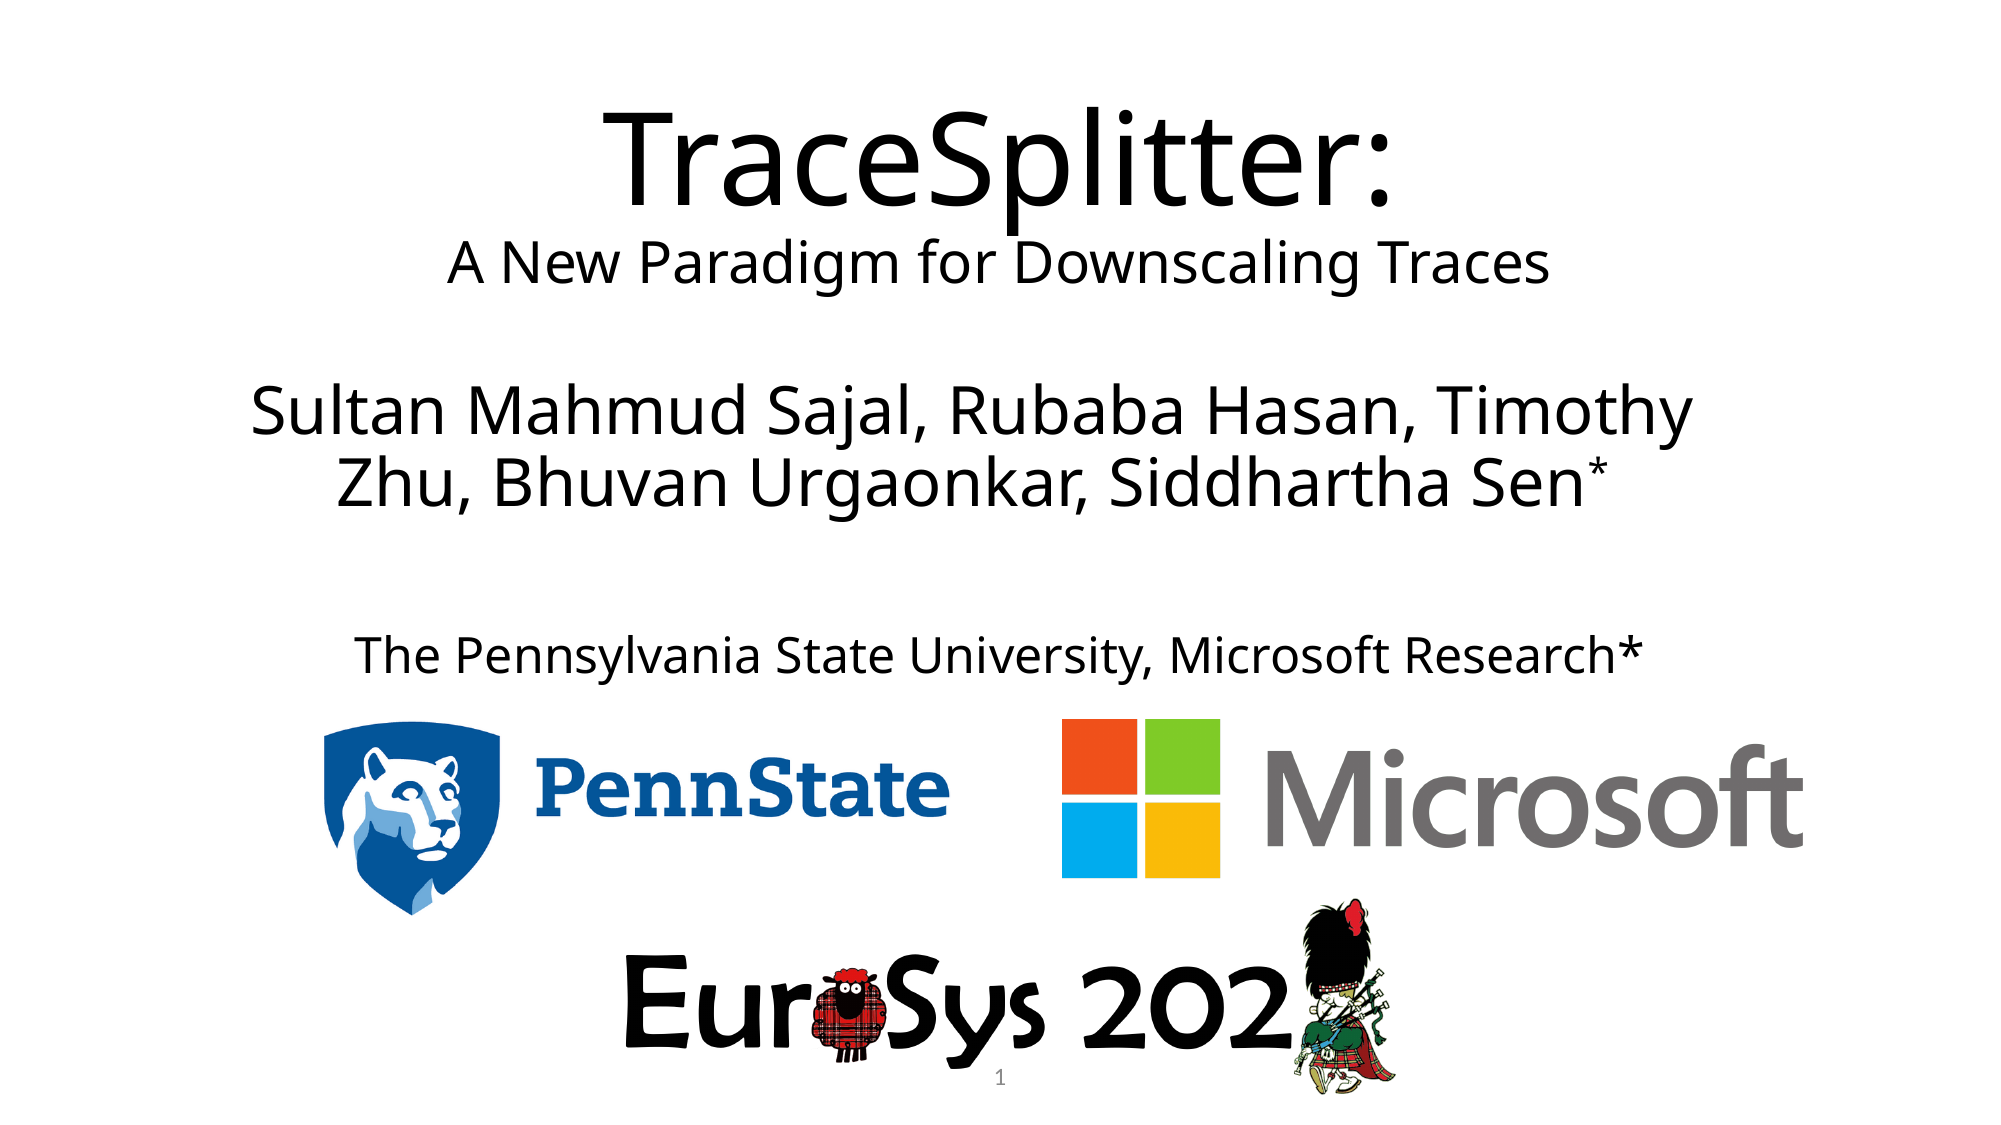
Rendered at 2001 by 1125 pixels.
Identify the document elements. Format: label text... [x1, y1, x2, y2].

title TraceSplitter: A New Paradigm for Downscaling Traces [249, 85, 1750, 305]
subtitle Sultan Mahmud Sajal, Rubaba Hasan, Timothy Zhu, Bhuvan Urgaonkar, Siddhartha Sen* [222, 369, 1723, 589]
picture [249, 656, 1803, 1125]
text_box The Pennsylvania State University, Microsoft Research* [339, 616, 1661, 691]
